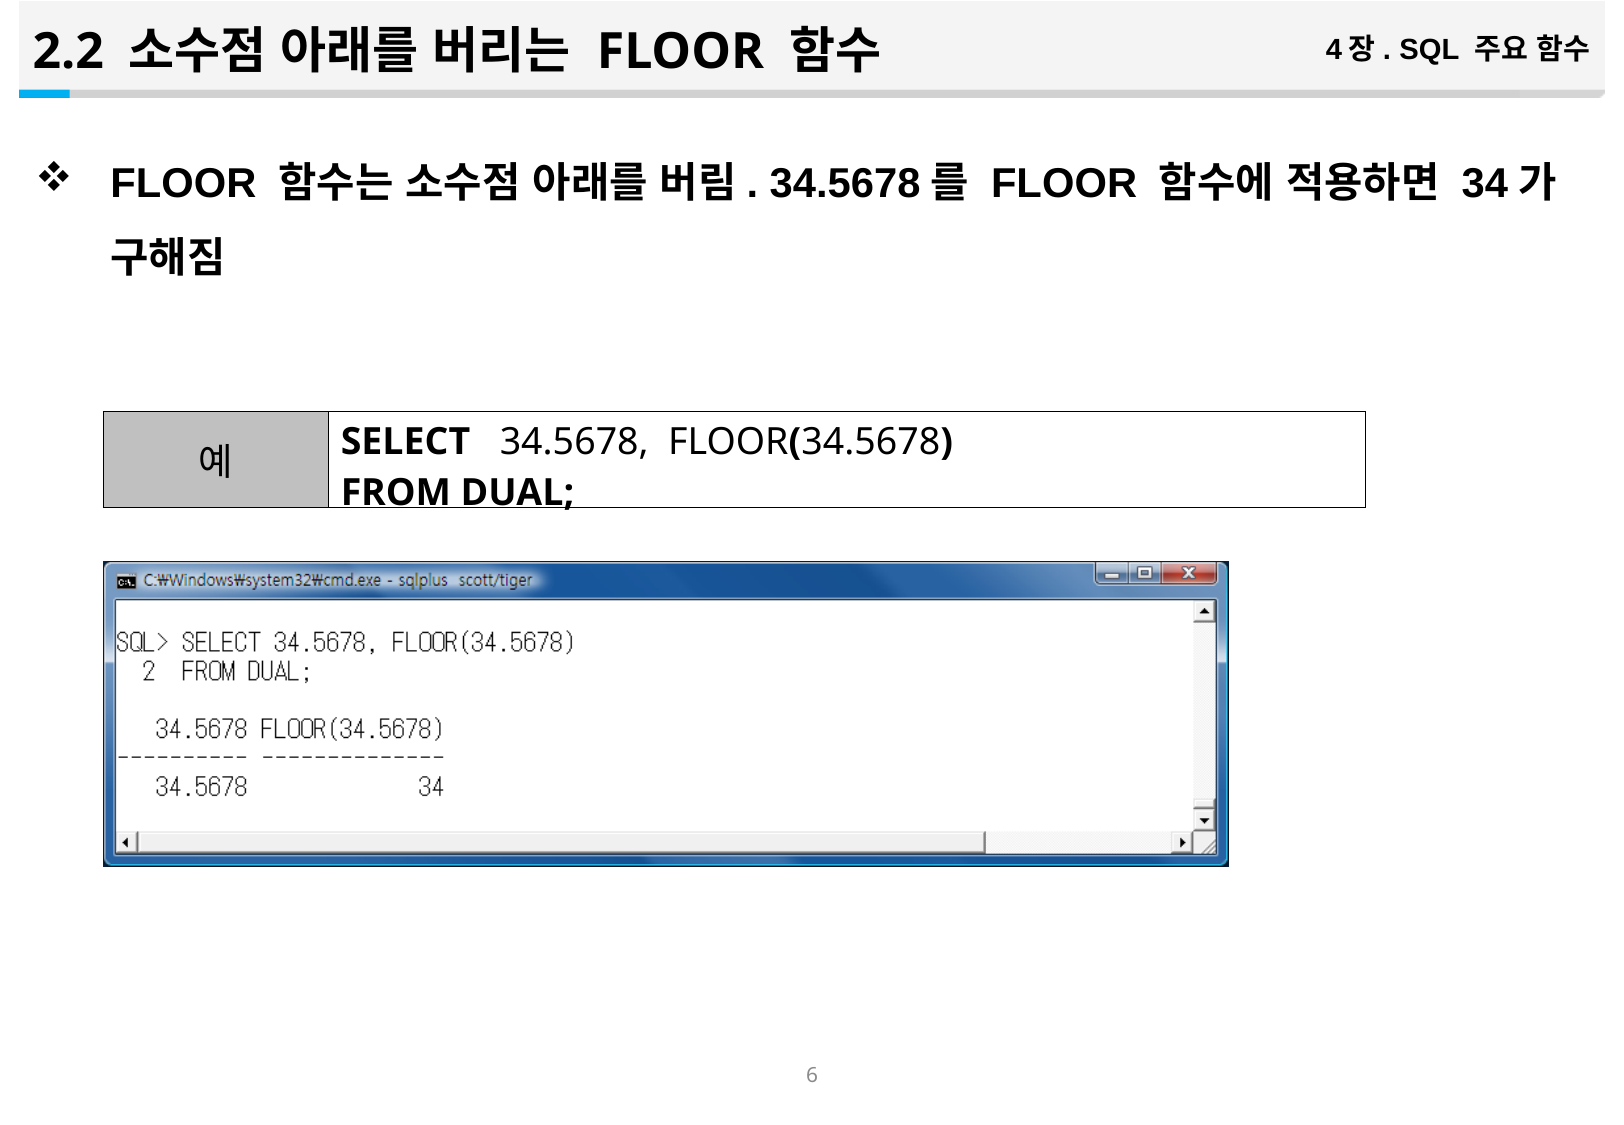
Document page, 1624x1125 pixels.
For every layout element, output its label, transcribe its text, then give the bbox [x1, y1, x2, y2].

picture [102, 560, 1229, 867]
text_box FLOOR 함수는 소수점 아래를 버림. 34.5678를 FLOOR 함수에 적용하면 34가 구해짐 [20, 123, 1602, 364]
table_header 예 [104, 412, 328, 507]
list 2.2 소수점 아래를 버리는 FLOOR 함수 [17, 11, 1167, 85]
table_header SELECT 34.5678, FLOOR(34.5678) FROM DUAL; [329, 412, 1365, 507]
text_box 4장. SQL 주요 함수 [1311, 22, 1606, 73]
slide_number 5 [622, 1045, 1002, 1106]
picture [19, 1, 1605, 98]
